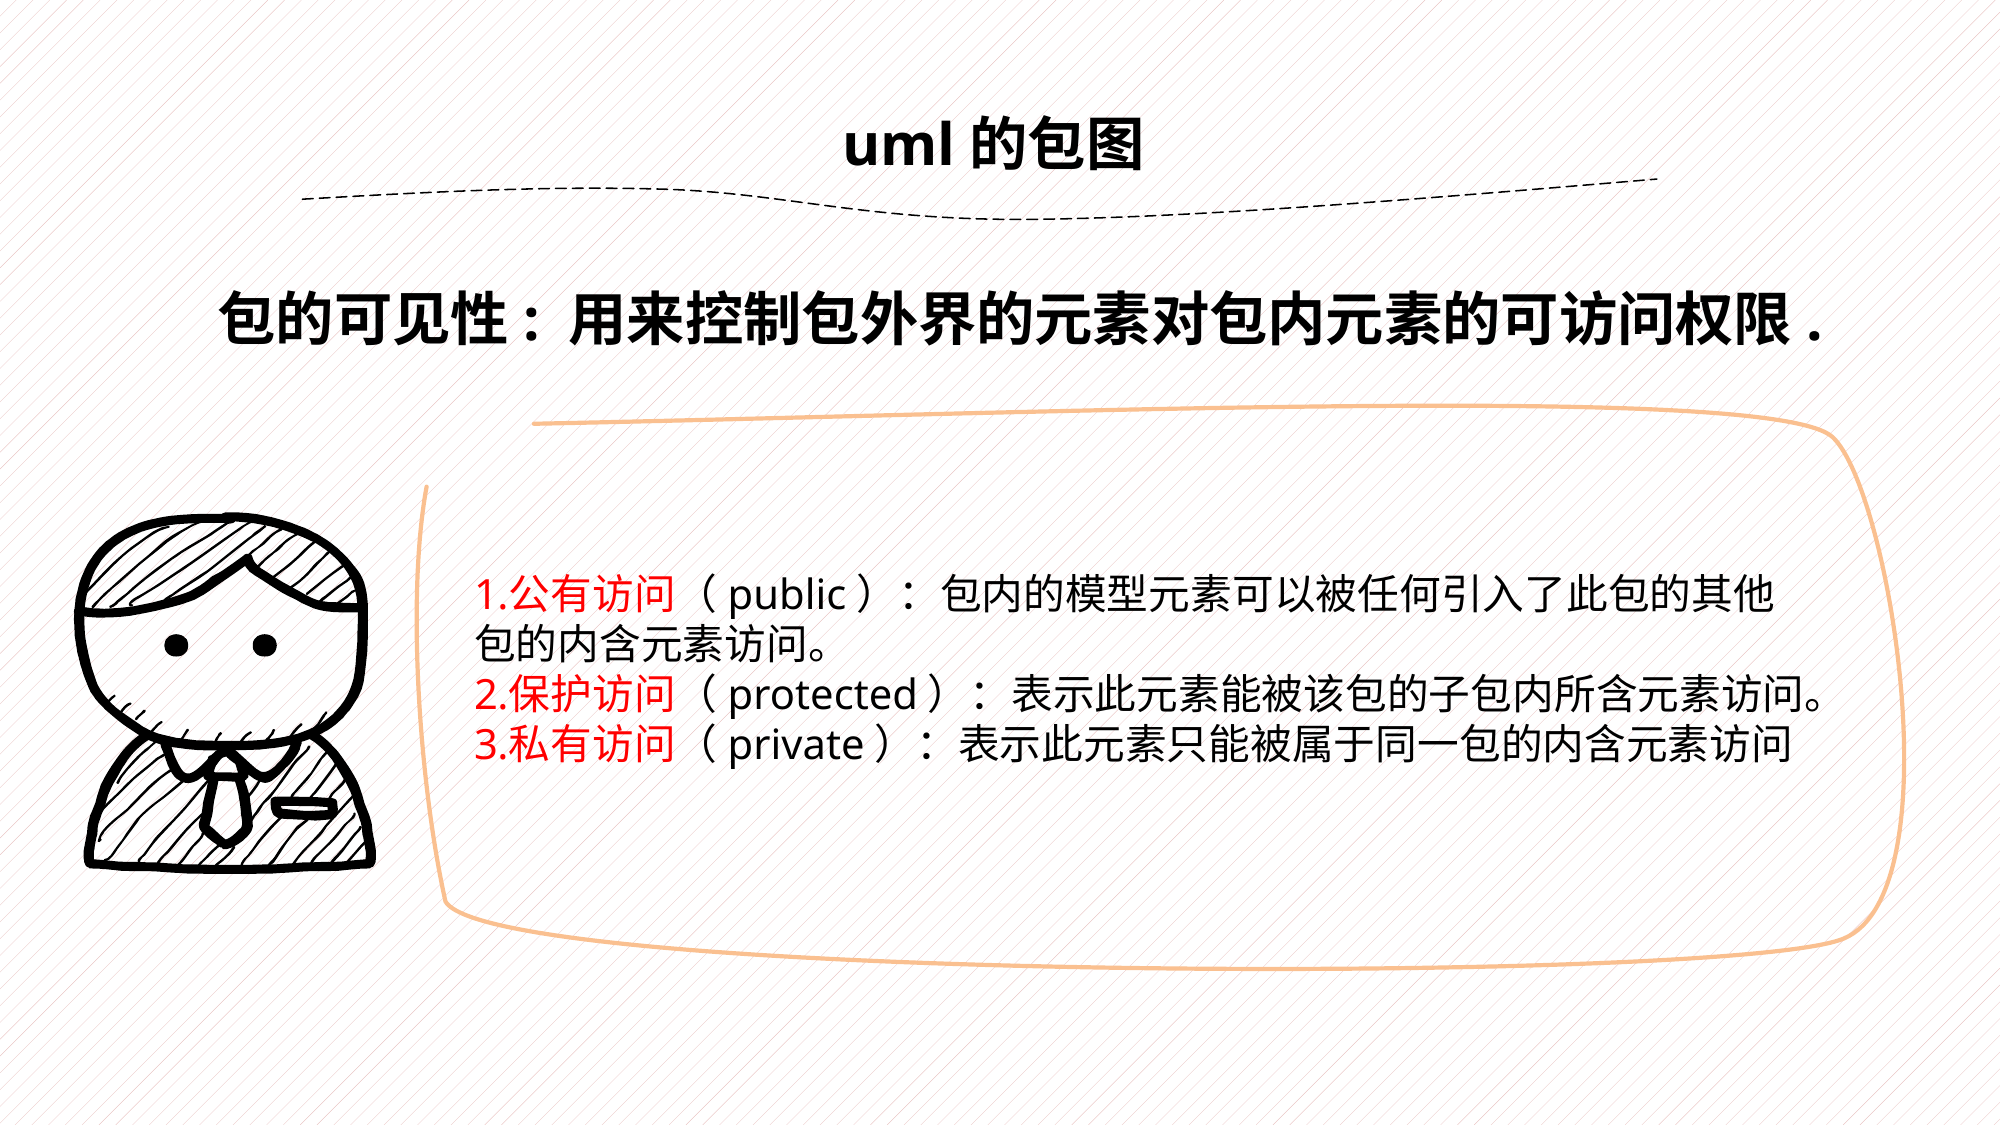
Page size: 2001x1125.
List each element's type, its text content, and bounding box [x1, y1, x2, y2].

text_box [300, 176, 1659, 222]
text_box 包的可见性: 用来控制包外界的元素对包内元素的可访问权限. [203, 275, 1830, 360]
text_box [414, 403, 1907, 972]
text_box 公有访问（public）：包内的模型元素可以被任何引入了此包的其他包的内含元素访问。 保护访问（protected）：表示此元素能被该包的子包内所含元素访问。 私有访问（private）：表示此元素只能被属于同一包的内含元素访问 [459, 560, 1829, 776]
text_box uml的包图 [827, 100, 1173, 185]
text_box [73, 512, 377, 875]
